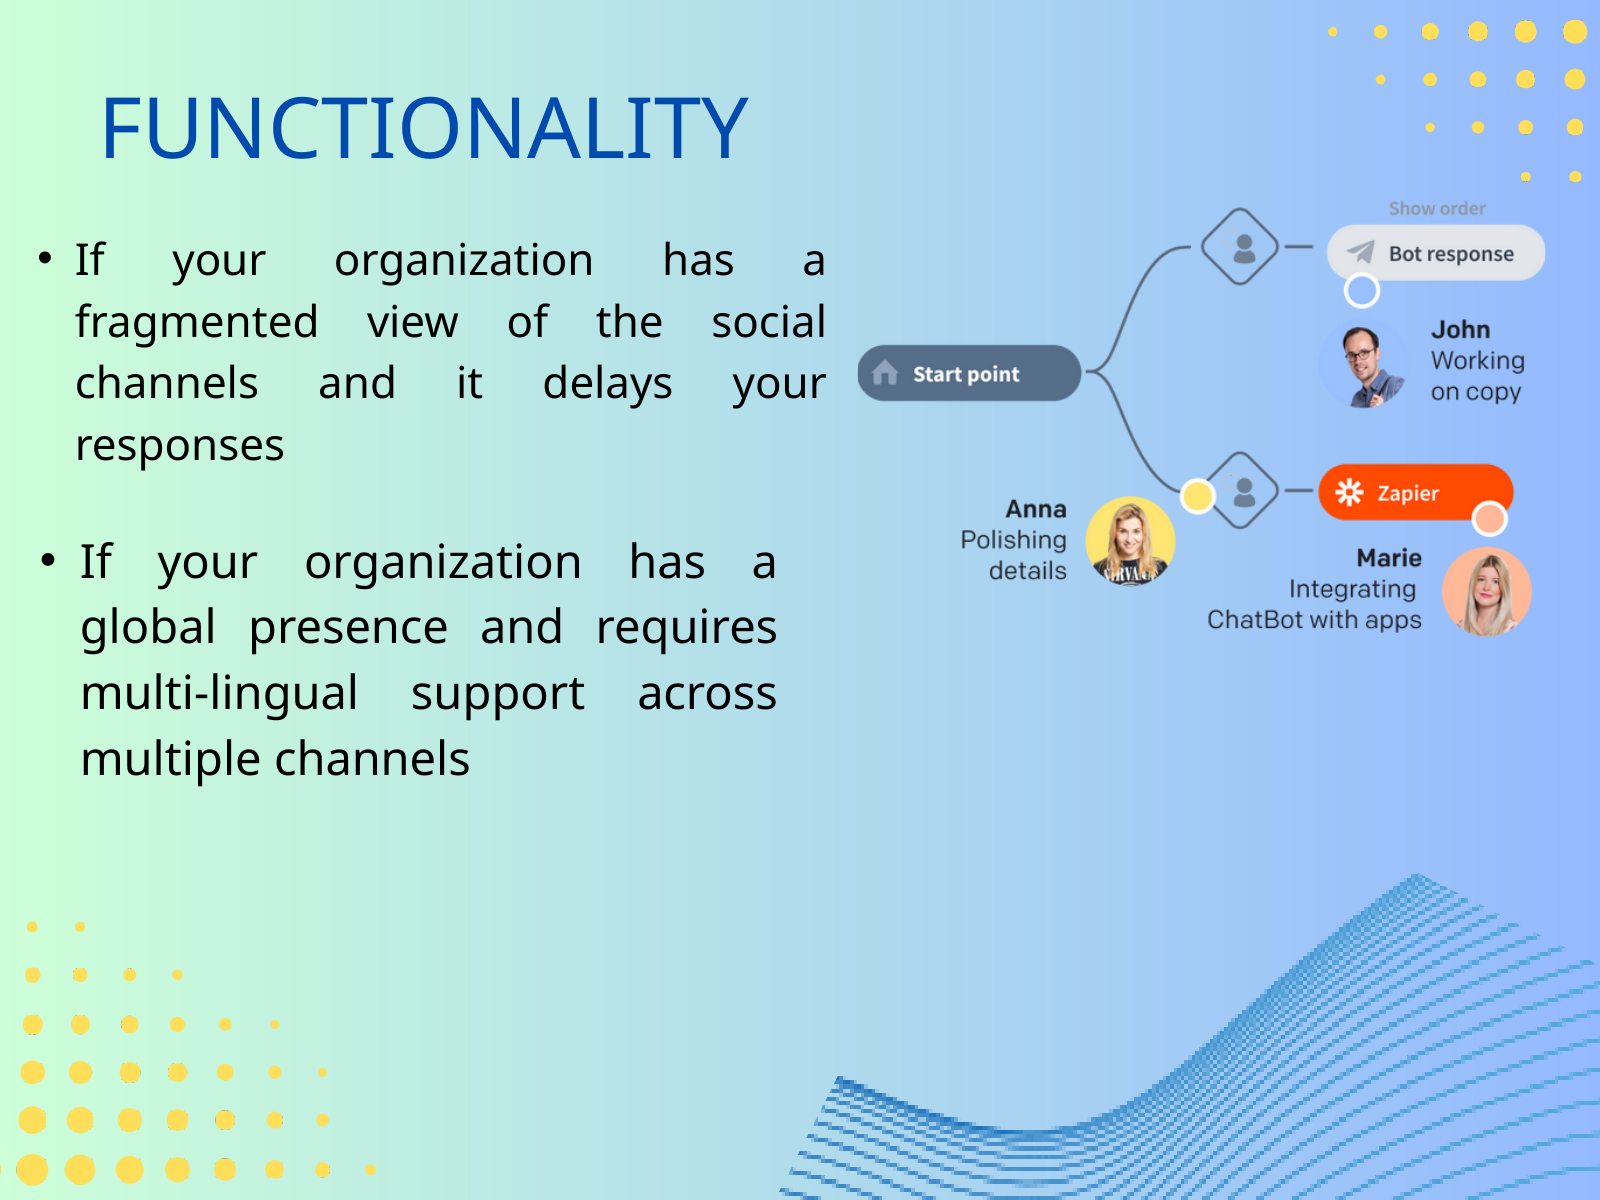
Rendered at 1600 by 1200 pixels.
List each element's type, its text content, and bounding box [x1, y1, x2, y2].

text_box [857, 170, 1546, 655]
text_box [0, 921, 425, 1200]
text_box FUNCTIONALITY [80, 57, 768, 176]
text_box If your organization has a global presence and requires multi-lingual support across multiple channels [0, 521, 779, 785]
text_box If your organization has a fragmented view of the social channels and it delays your responses [0, 222, 829, 470]
text_box [1232, 0, 1600, 229]
text_box [774, 680, 1600, 1200]
